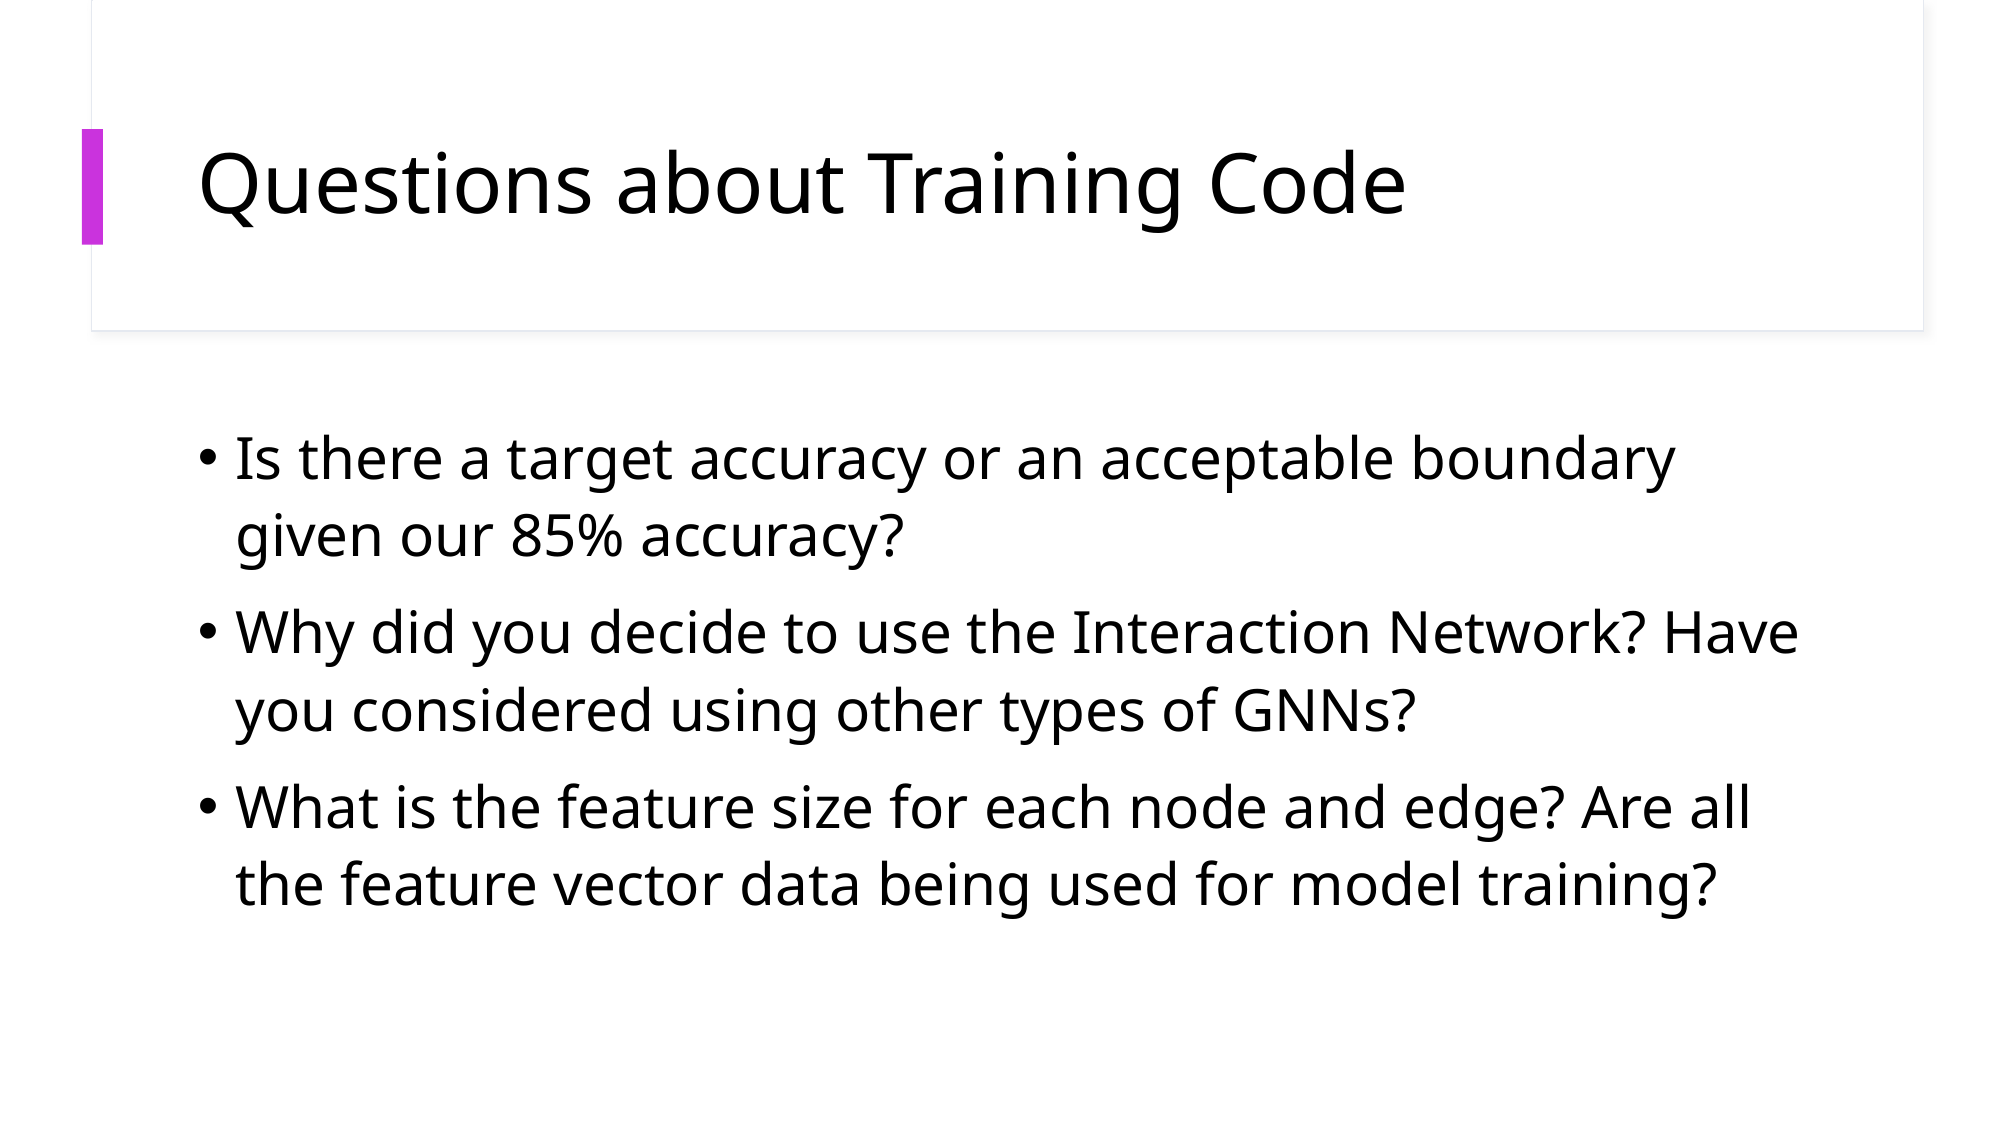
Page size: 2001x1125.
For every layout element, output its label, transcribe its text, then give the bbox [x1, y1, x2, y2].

title Questions about Training Code [183, 90, 1851, 284]
list Is there a target accuracy or an acceptable boundary given our 85% accuracy? Why did you decide to use the Interaction Network? Have you considered using other types of GNNs? What is the feature size for each node and edge? Are all the feature vector data being used for model training? [183, 406, 1851, 1013]
